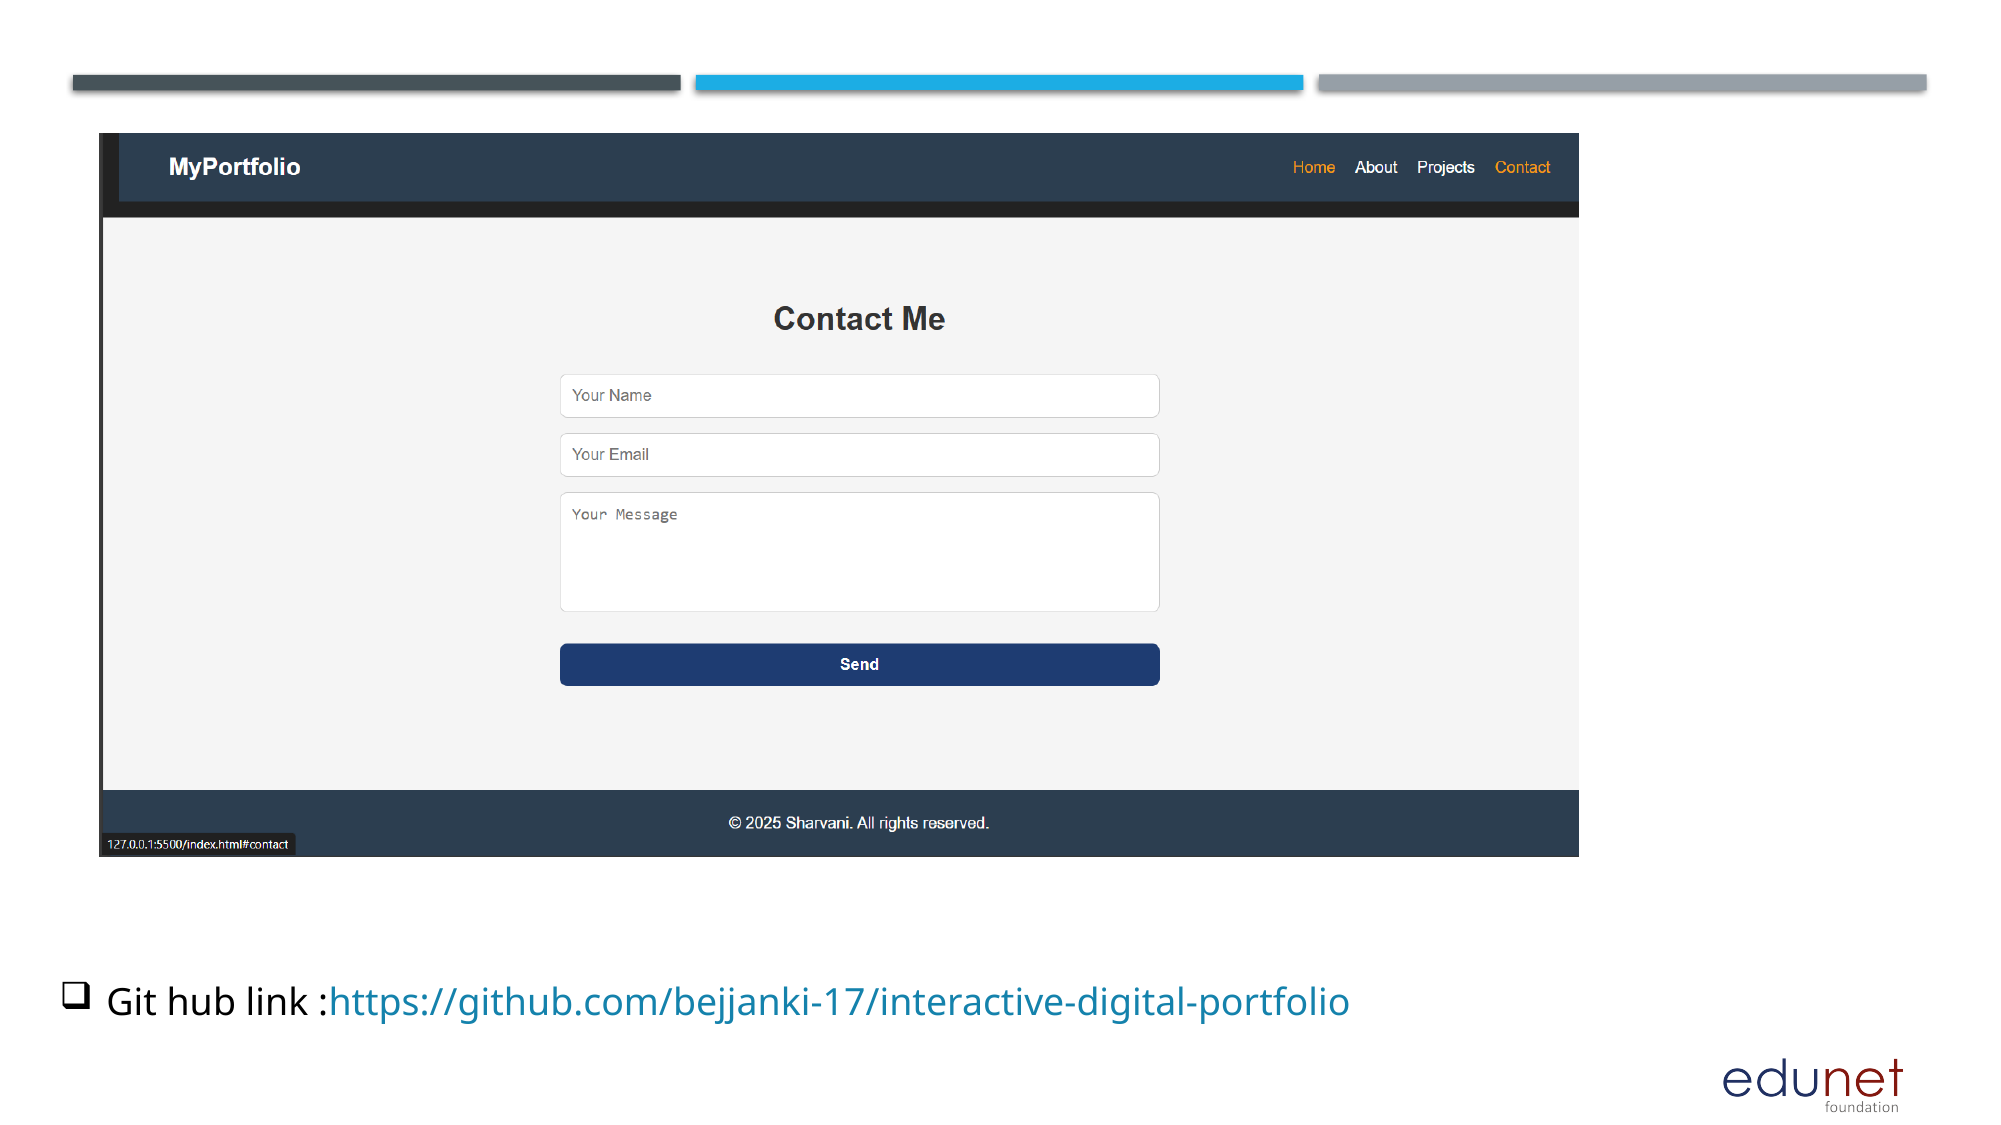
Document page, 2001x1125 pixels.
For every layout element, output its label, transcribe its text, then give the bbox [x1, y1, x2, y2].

picture [99, 132, 1580, 857]
text_box Git hub link :https://github.com/bejjanki-17/interactive-digital-portfolio [44, 970, 1367, 1031]
picture [1719, 1056, 1905, 1116]
